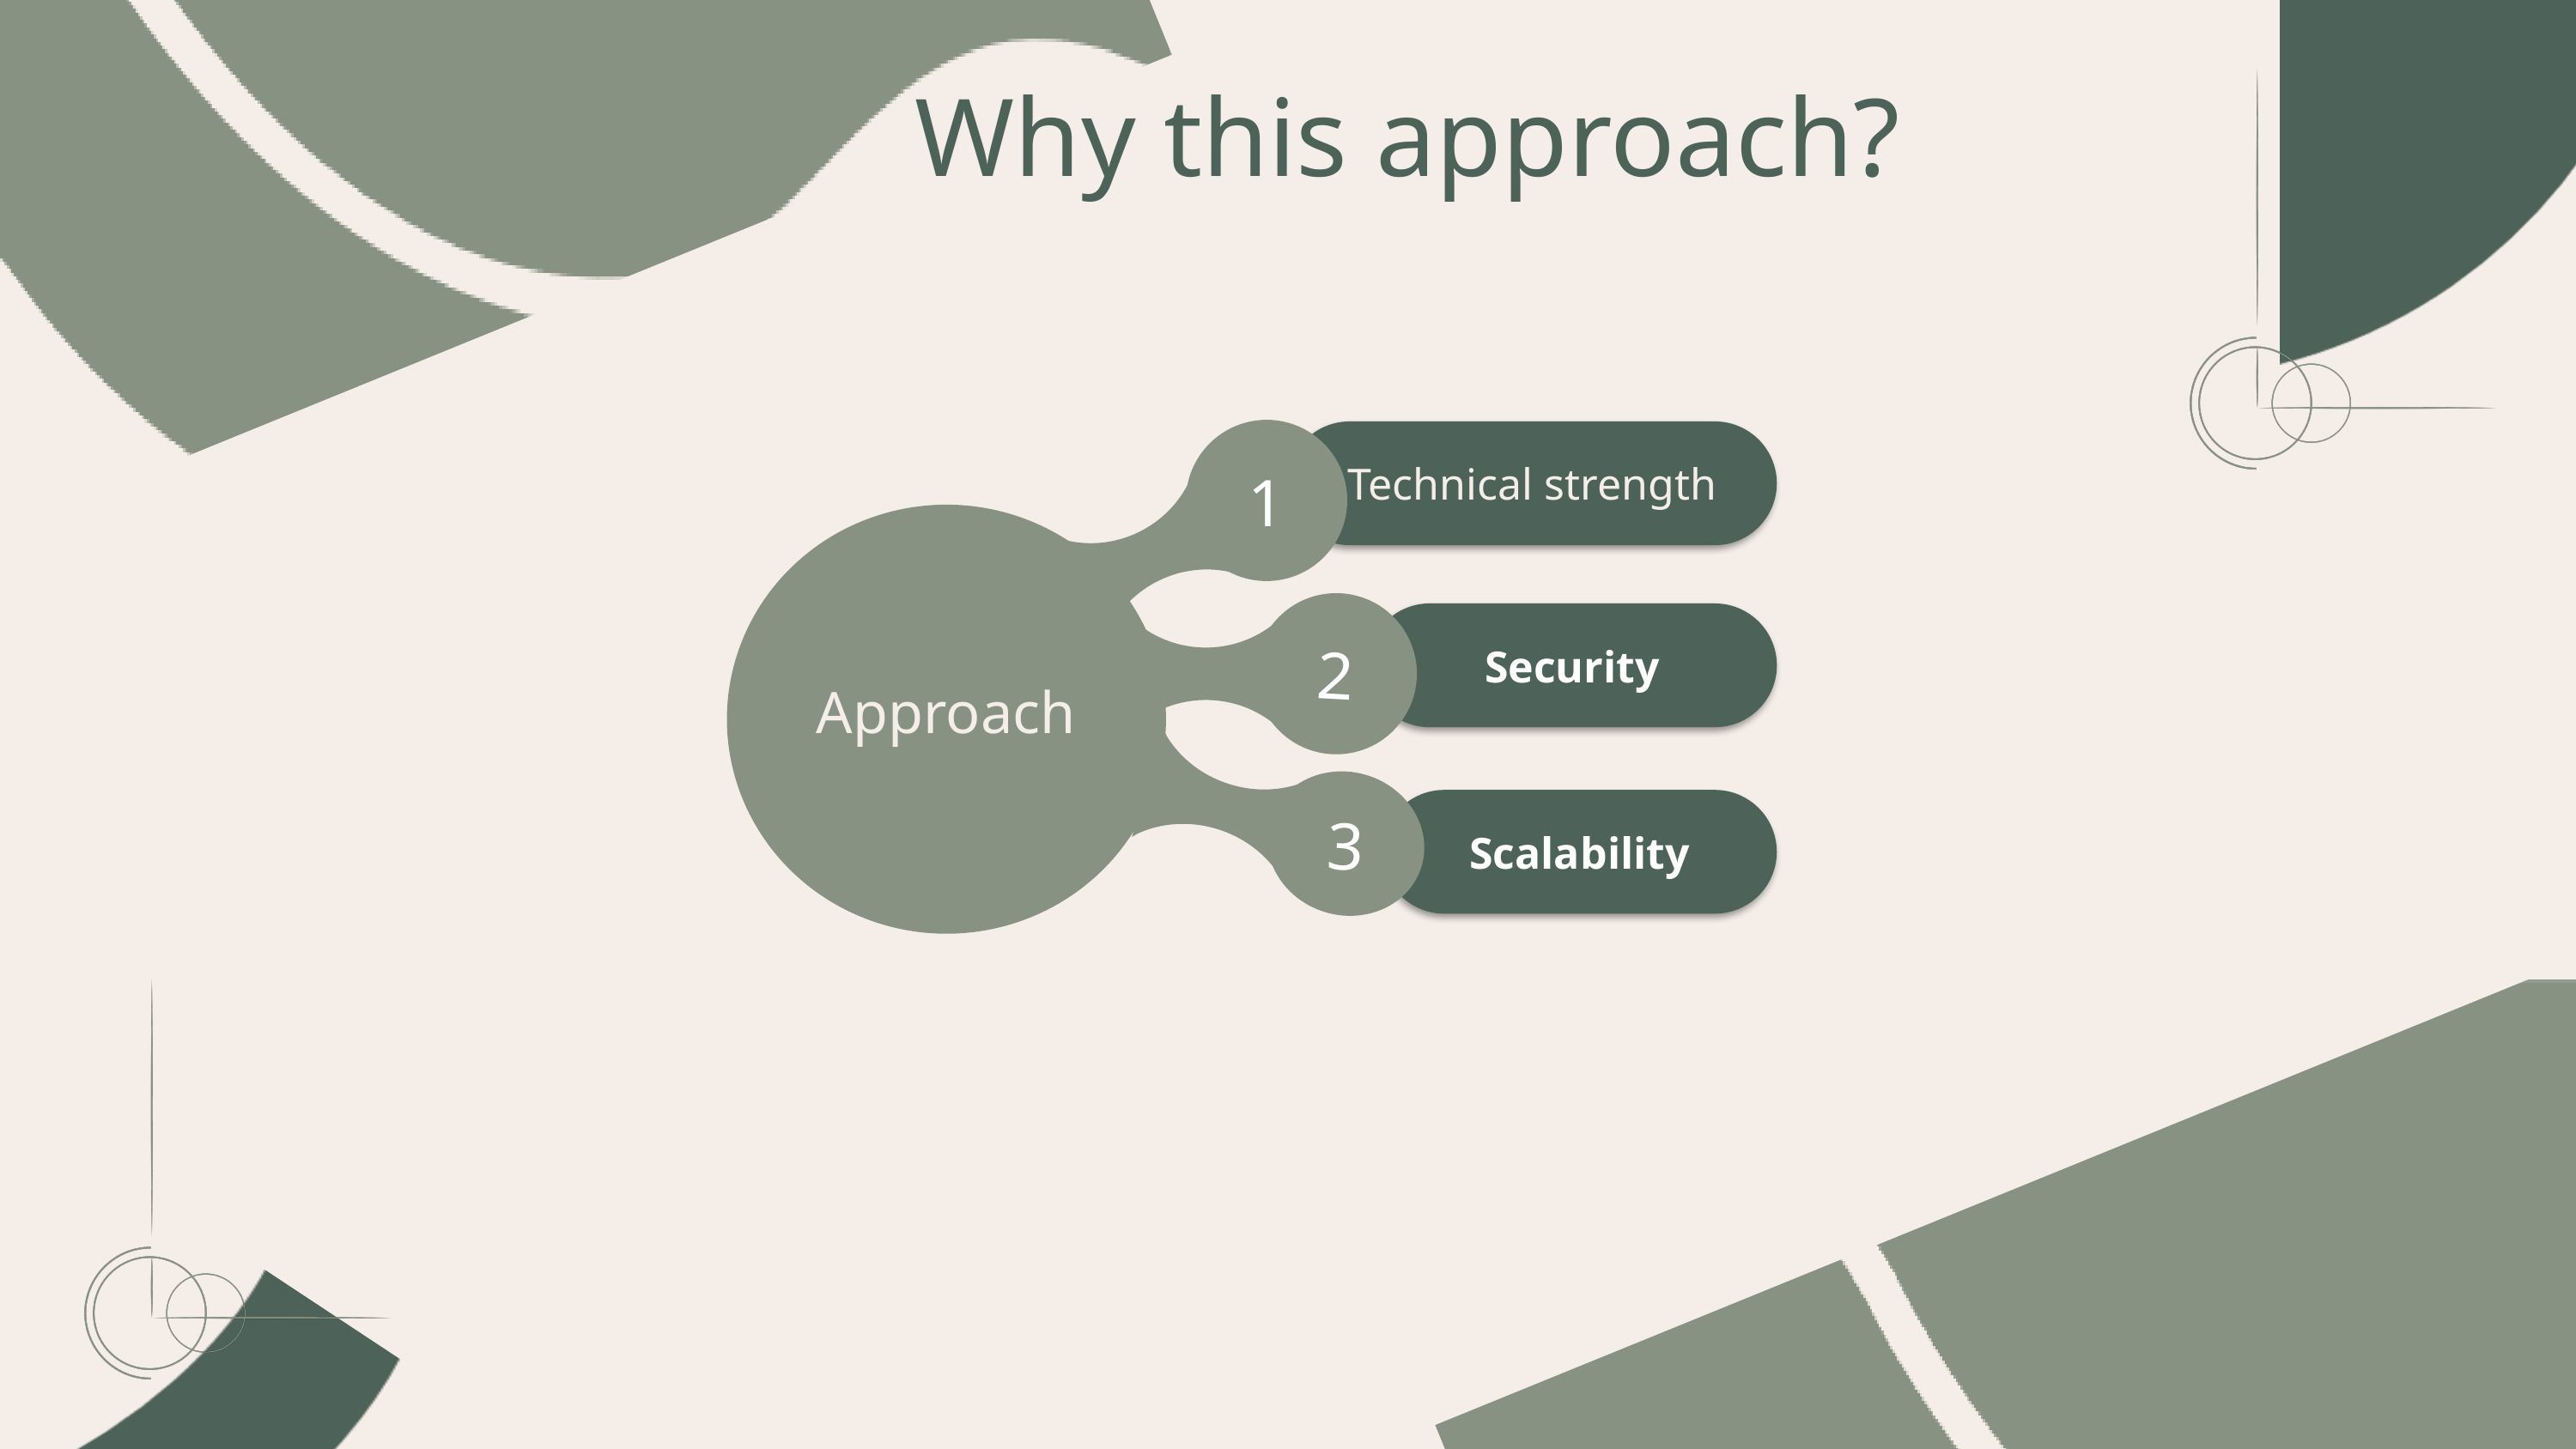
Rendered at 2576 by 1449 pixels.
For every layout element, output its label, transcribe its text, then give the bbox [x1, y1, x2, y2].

text_box [725, 502, 1137, 936]
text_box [1061, 447, 1354, 609]
text_box [2280, 0, 2576, 365]
text_box Why this approach? [887, 69, 2002, 198]
text_box [0, 1094, 442, 1449]
text_box [79, 979, 392, 1379]
text_box Technical strength [1310, 419, 1779, 548]
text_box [1125, 592, 1418, 755]
text_box Scalability [1407, 788, 1779, 916]
text_box Approach [804, 670, 1103, 752]
text_box Security [1421, 601, 1779, 730]
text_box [1141, 753, 1428, 897]
text_box [2184, 69, 2497, 470]
text_box [0, 0, 1172, 533]
text_box [750, 525, 1137, 912]
text_box [1435, 960, 2576, 1449]
